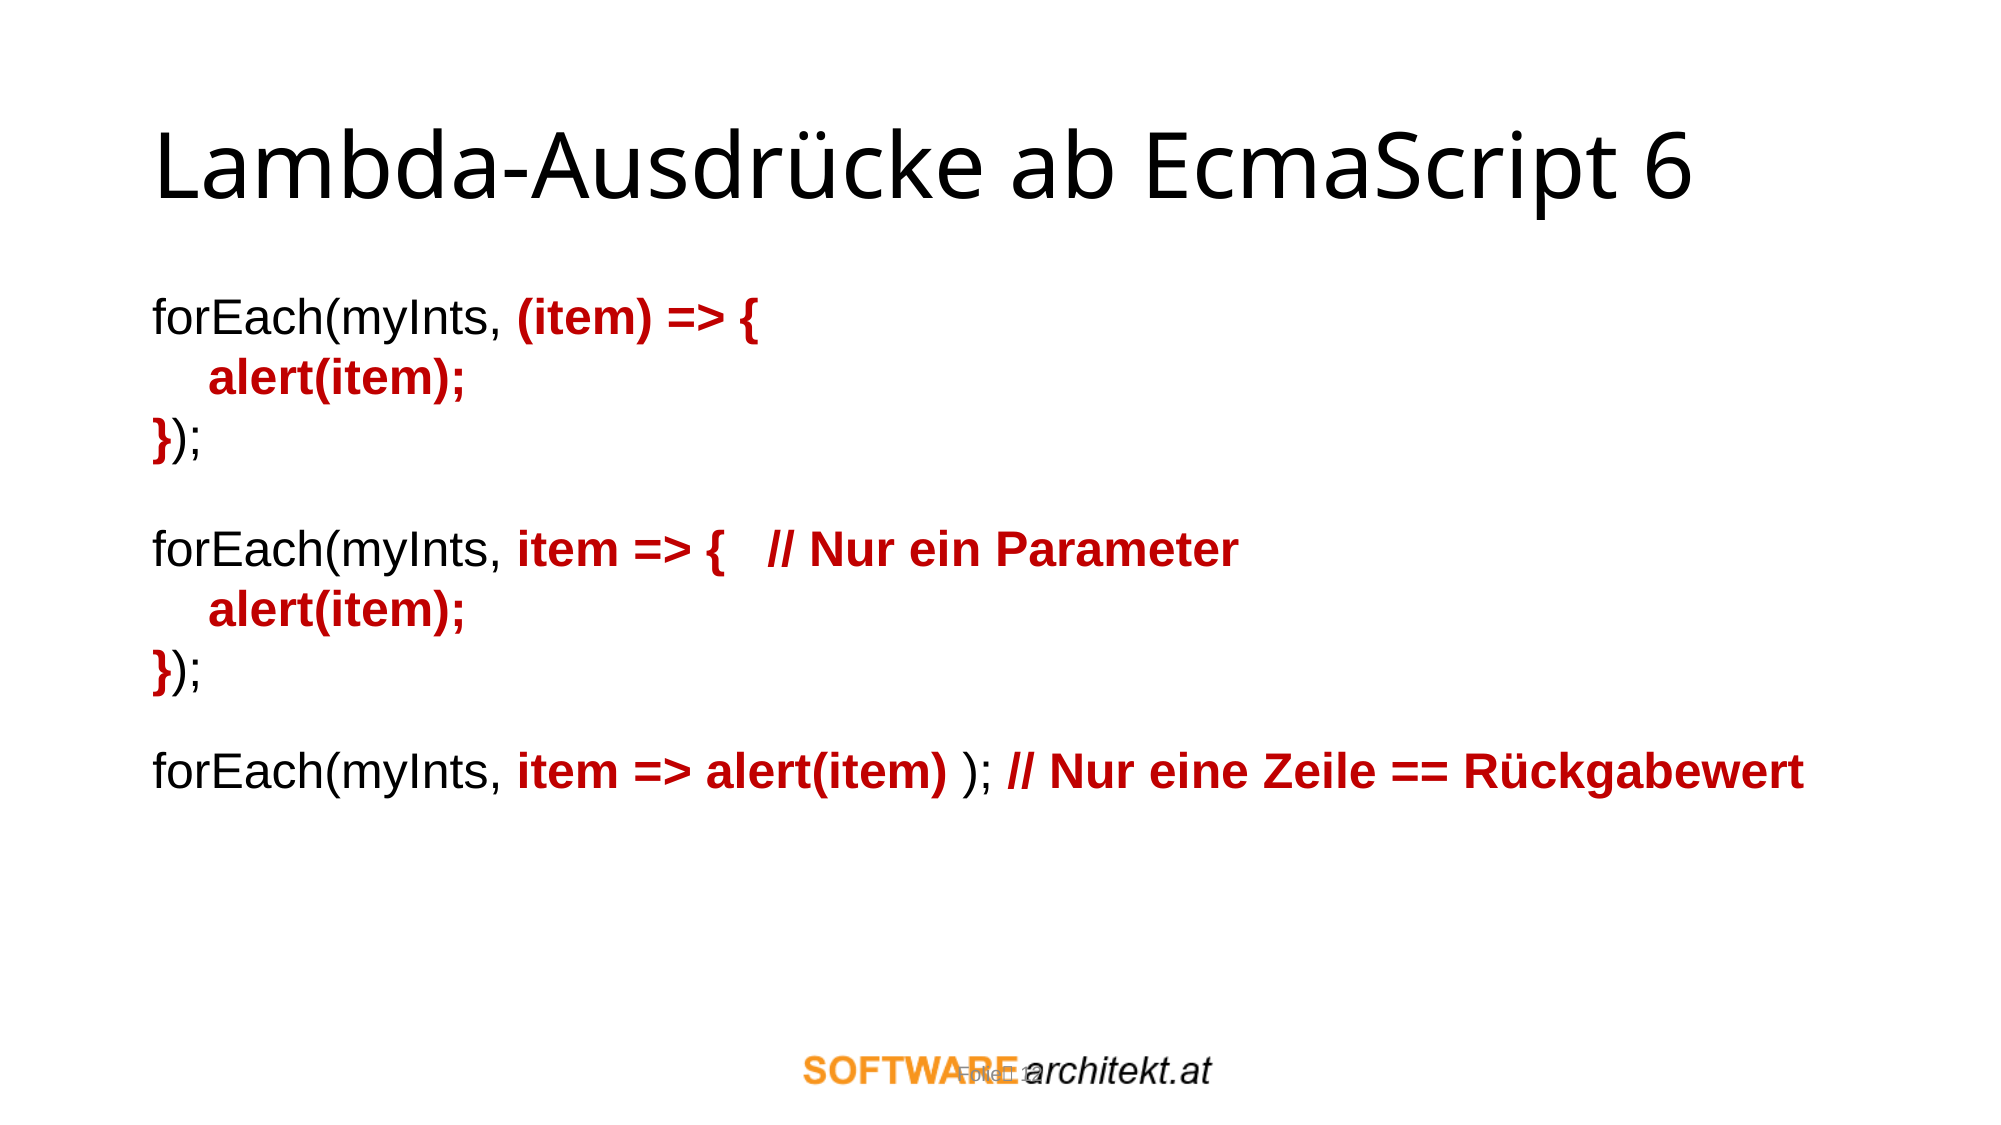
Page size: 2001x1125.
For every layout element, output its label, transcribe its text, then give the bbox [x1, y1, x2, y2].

text_box forEach(myInts, item => { // Nur ein Parameter alert(item); }); [137, 509, 1287, 705]
text_box forEach(myInts, item => alert(item) ); // Nur eine Zeile == Rückgabewert [137, 730, 1856, 806]
footer Folie 12 [662, 1042, 1338, 1103]
title Lambda-Ausdrücke ab EcmaScript 6 [137, 59, 1863, 278]
text_box forEach(myInts, (item) => { alert(item); }); [137, 277, 1287, 472]
